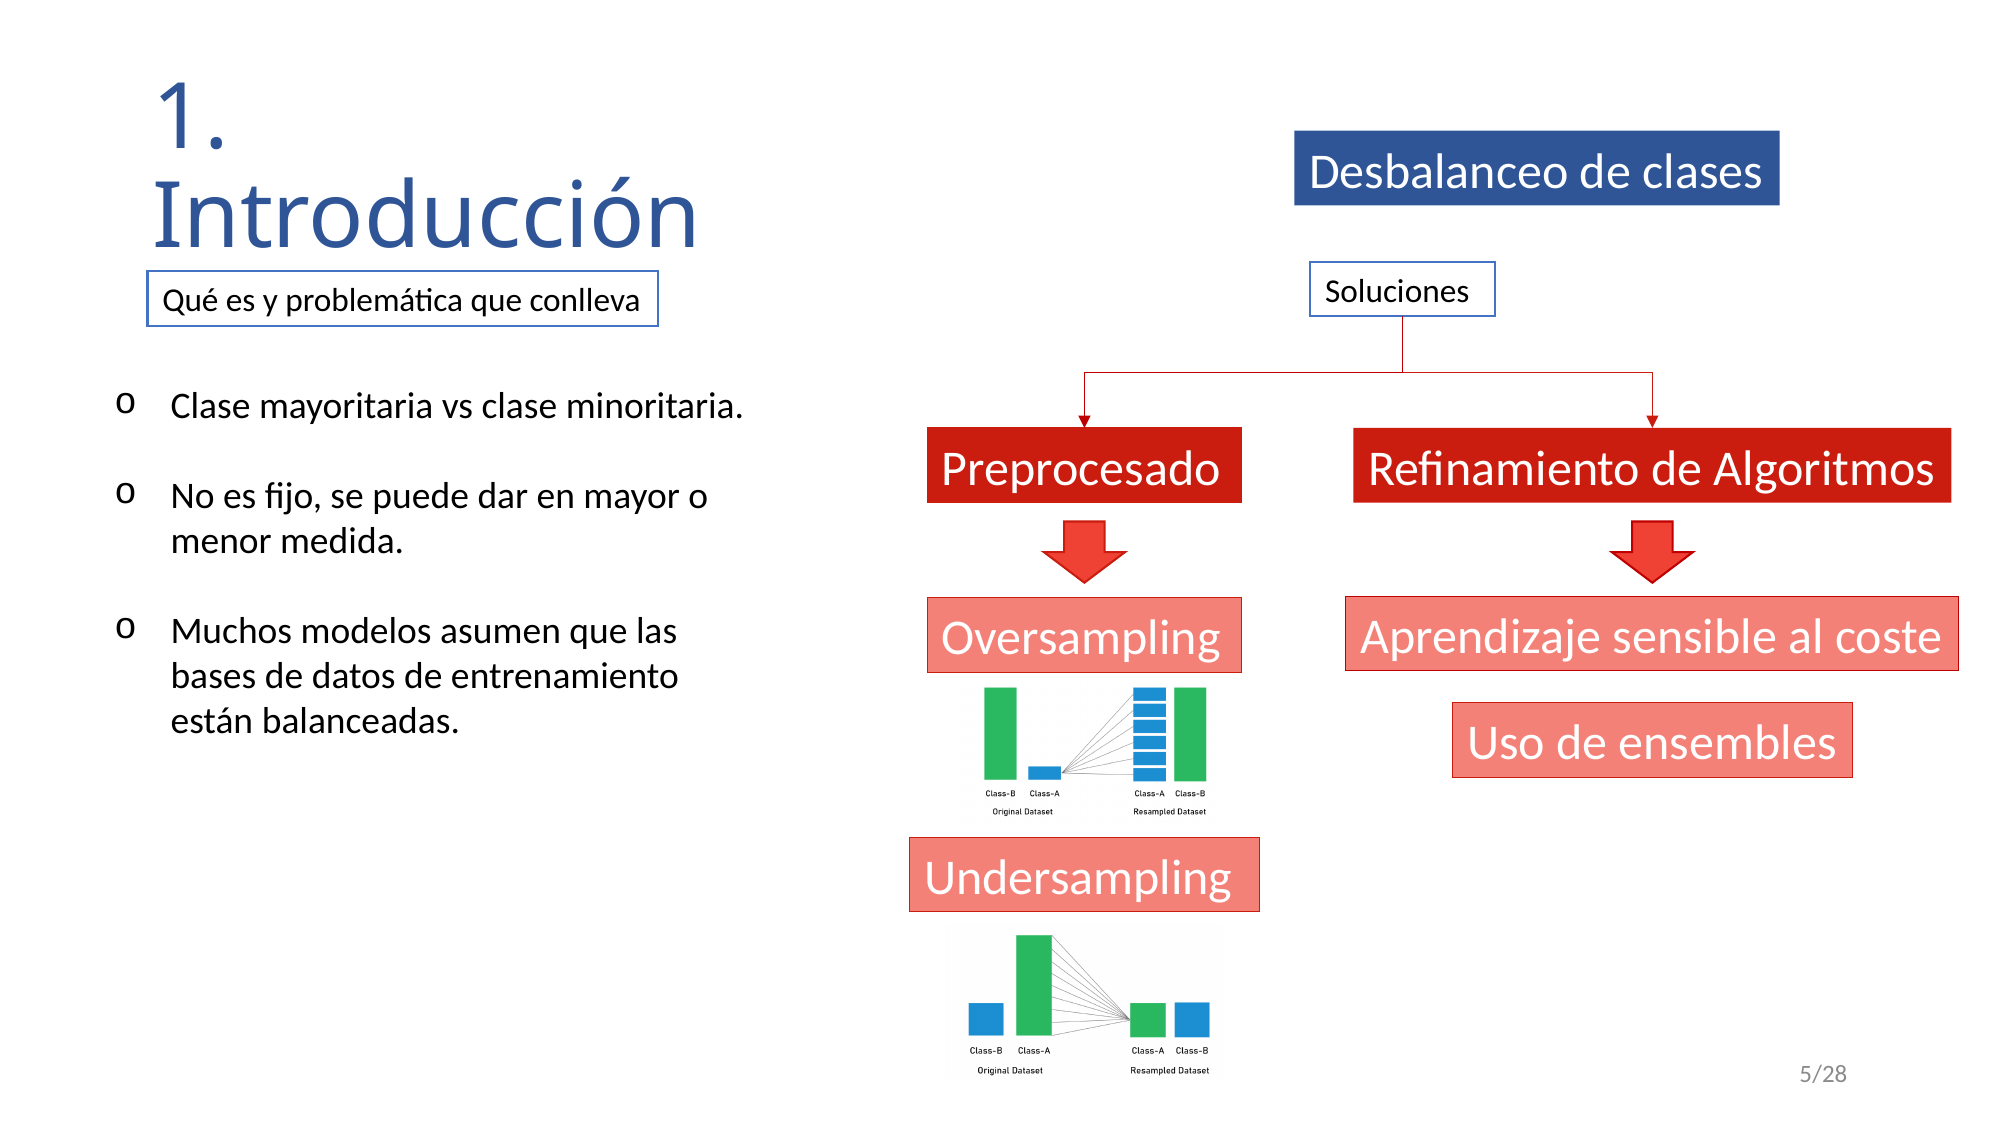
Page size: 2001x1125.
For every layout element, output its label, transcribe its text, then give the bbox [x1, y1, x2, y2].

text_box Qué es y problemática que conlleva [146, 270, 659, 327]
text_box [1040, 520, 1129, 584]
text_box Undersampling [909, 837, 1260, 912]
slide_number 5/28 [1412, 1042, 1863, 1103]
title 1. Introducción [137, 59, 739, 278]
text_box Uso de ensembles [1452, 702, 1853, 778]
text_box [1188, 213, 1299, 532]
text_box Desbalanceo de clases [1294, 130, 1780, 206]
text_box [1472, 247, 1583, 498]
text_box Oversampling [927, 597, 1242, 673]
picture [950, 678, 1219, 827]
text_box Refinamiento de Algoritmos [1353, 427, 1952, 503]
picture [946, 923, 1223, 1079]
text_box Soluciones [1309, 261, 1472, 317]
text_box Clase mayoritaria vs clase minoritaria. No es fijo, se puede dar en mayor o menor medida. Muchos modelos asumen que las bases de datos de entrenamiento están balanceadas. [99, 373, 777, 749]
text_box [1608, 520, 1697, 584]
text_box Preprocesado [927, 427, 1188, 503]
text_box Aprendizaje sensible al coste [1345, 596, 1959, 671]
